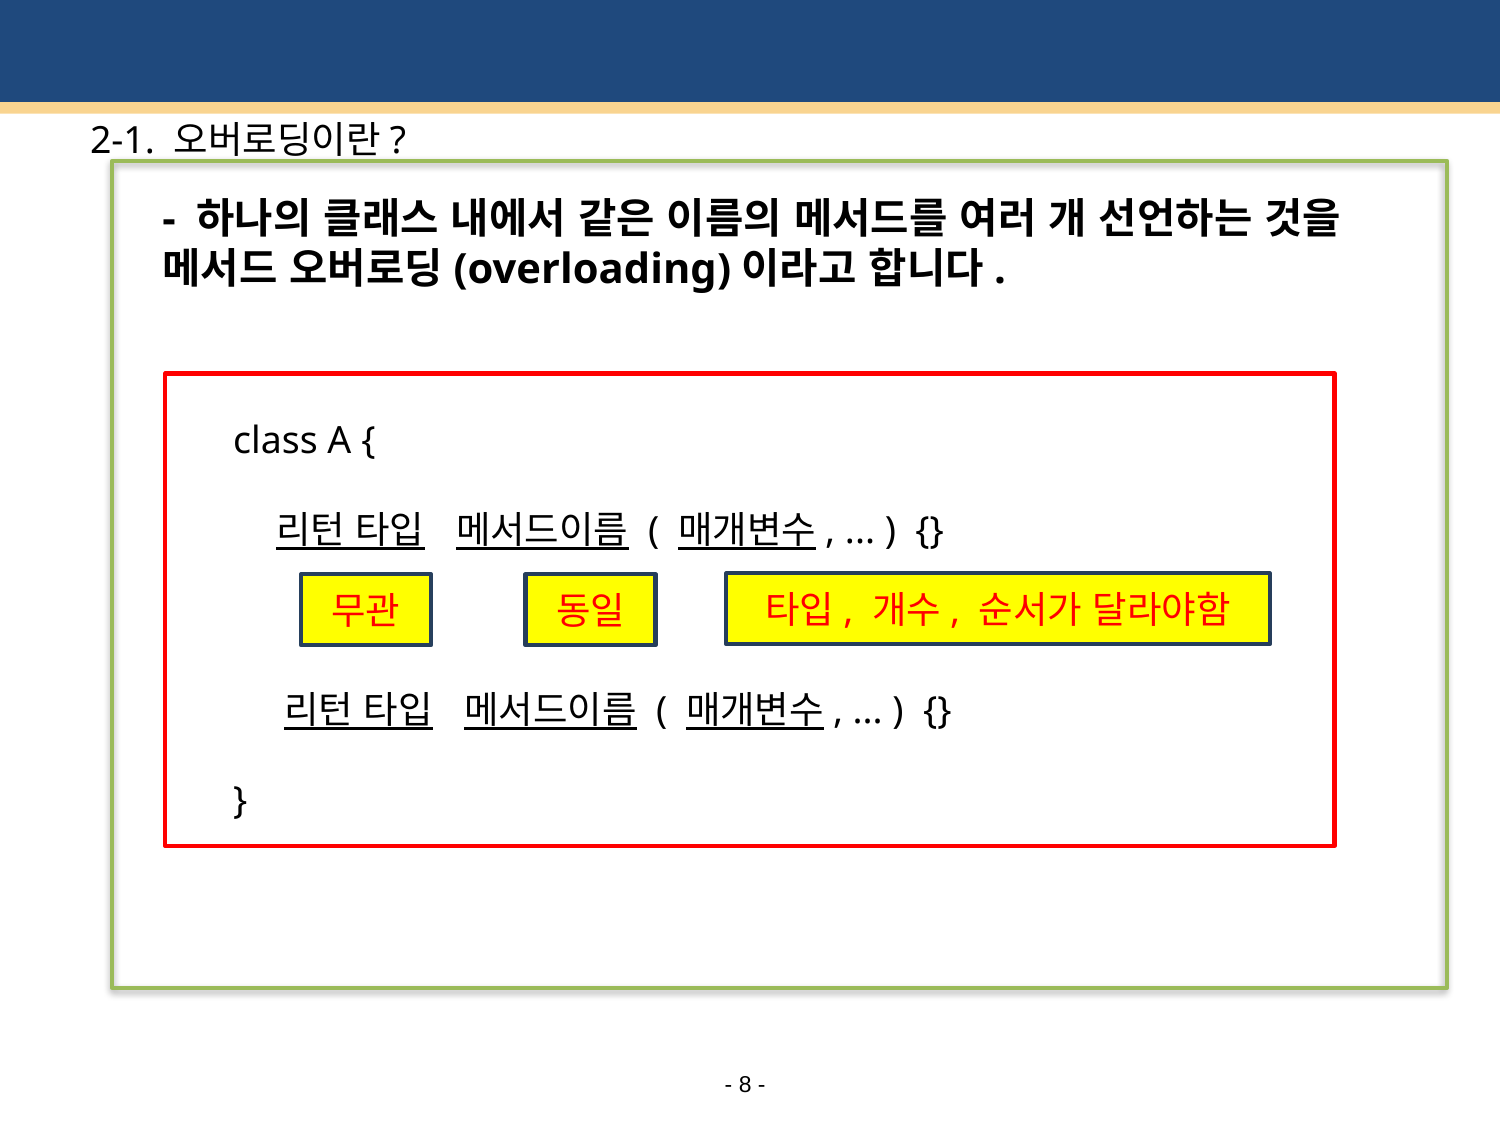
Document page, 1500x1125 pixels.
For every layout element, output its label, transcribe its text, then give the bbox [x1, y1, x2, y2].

text_box 동일 [525, 574, 656, 646]
text_box class A { 리턴 타입 메서드이름 ( 매개변수, ... ) {} 리턴 타입 메서드이름 ( 매개변수, ... ) {} } [218, 408, 1258, 829]
text_box - 하나의 클래스 내에서 같은 이름의 메서드를 여러 개 선언하는 것을 메서드 오버로딩(overloading)이라고 합니다. [147, 184, 1447, 300]
text_box 무관 [299, 572, 433, 647]
title 2-1. 오버로딩이란? [75, 45, 1425, 233]
text_box [165, 373, 1335, 846]
text_box [112, 160, 1447, 988]
text_box 타입, 개수, 순서가 달라야함 [726, 573, 1270, 645]
